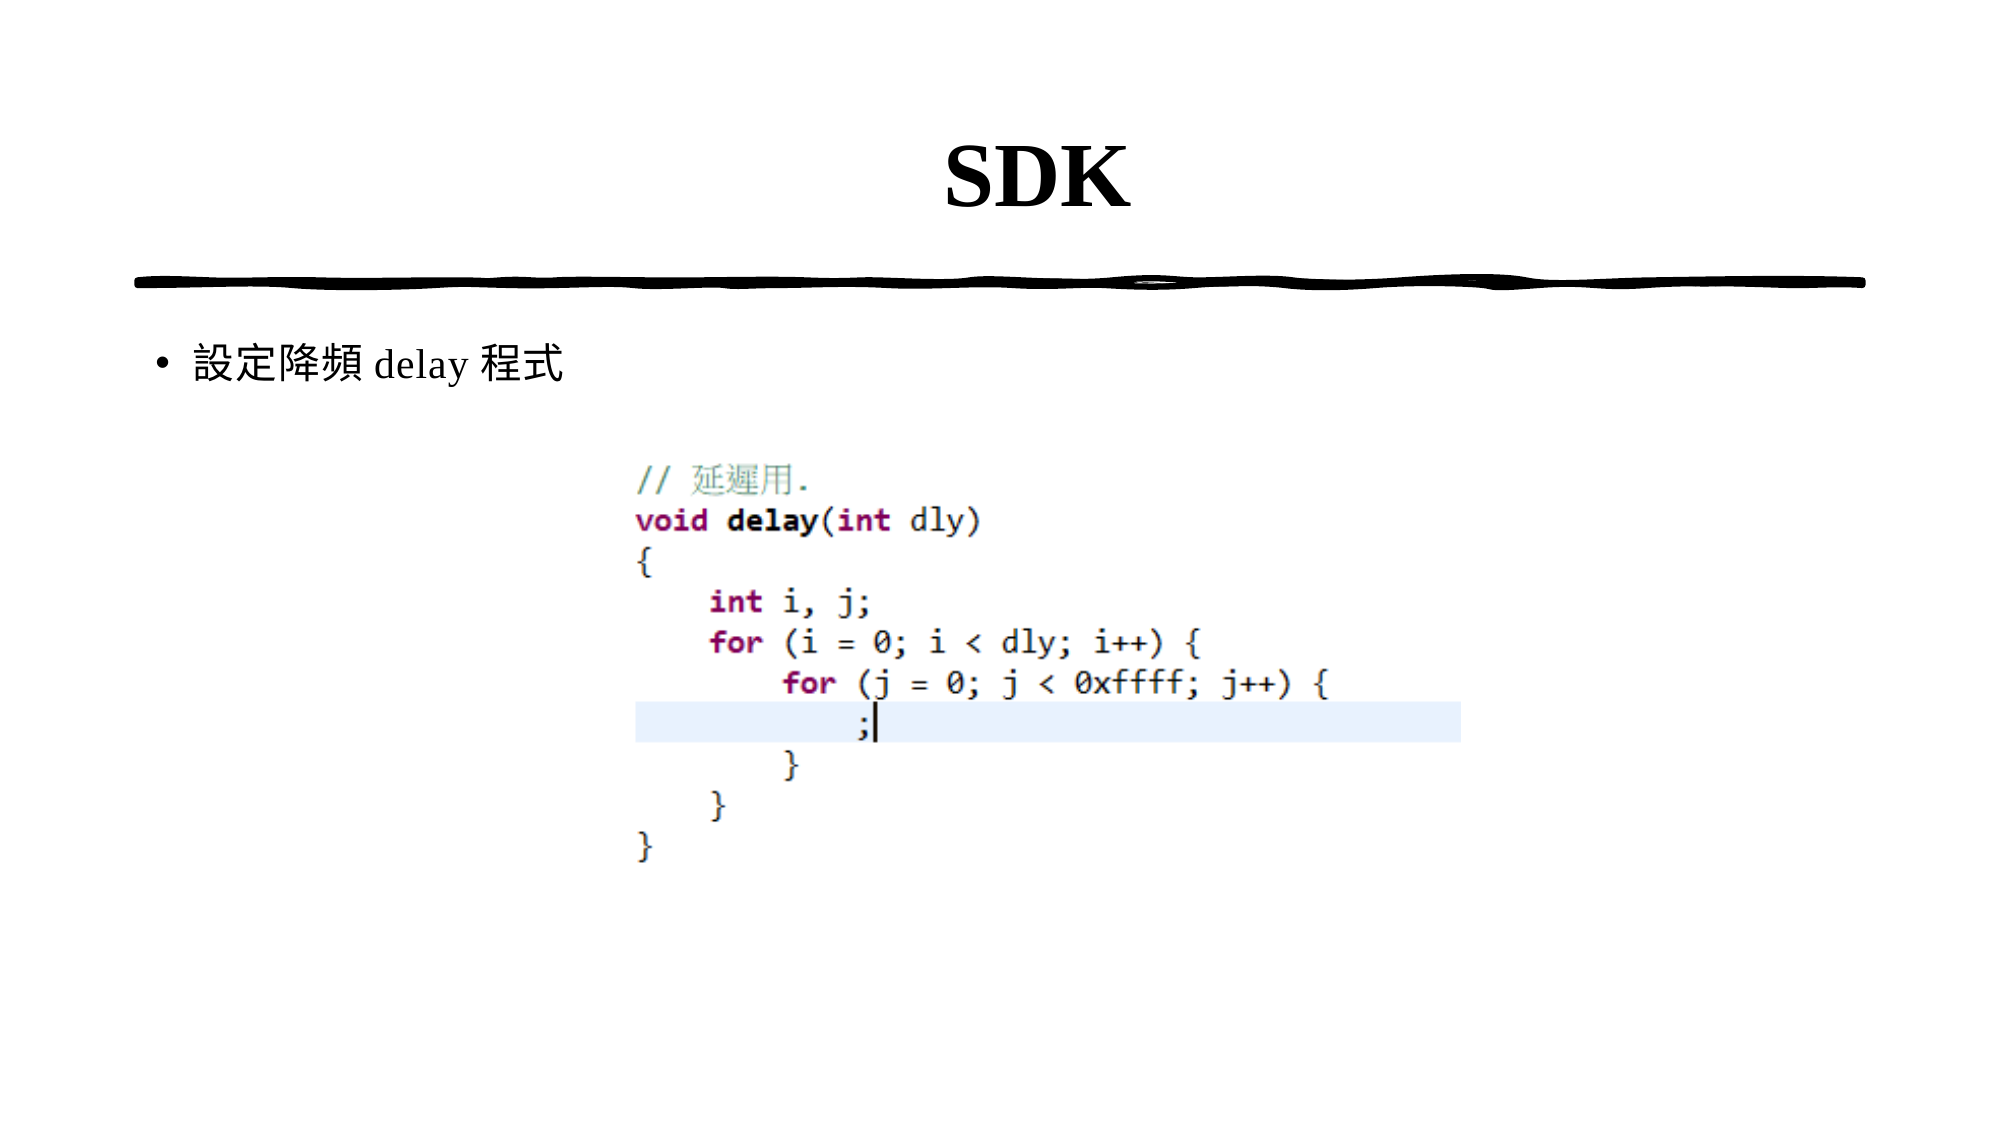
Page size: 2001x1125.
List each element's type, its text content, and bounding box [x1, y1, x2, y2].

picture [632, 452, 1461, 879]
title SDK [137, 59, 1863, 278]
list 設定降頻delay程式 [137, 316, 1863, 1014]
